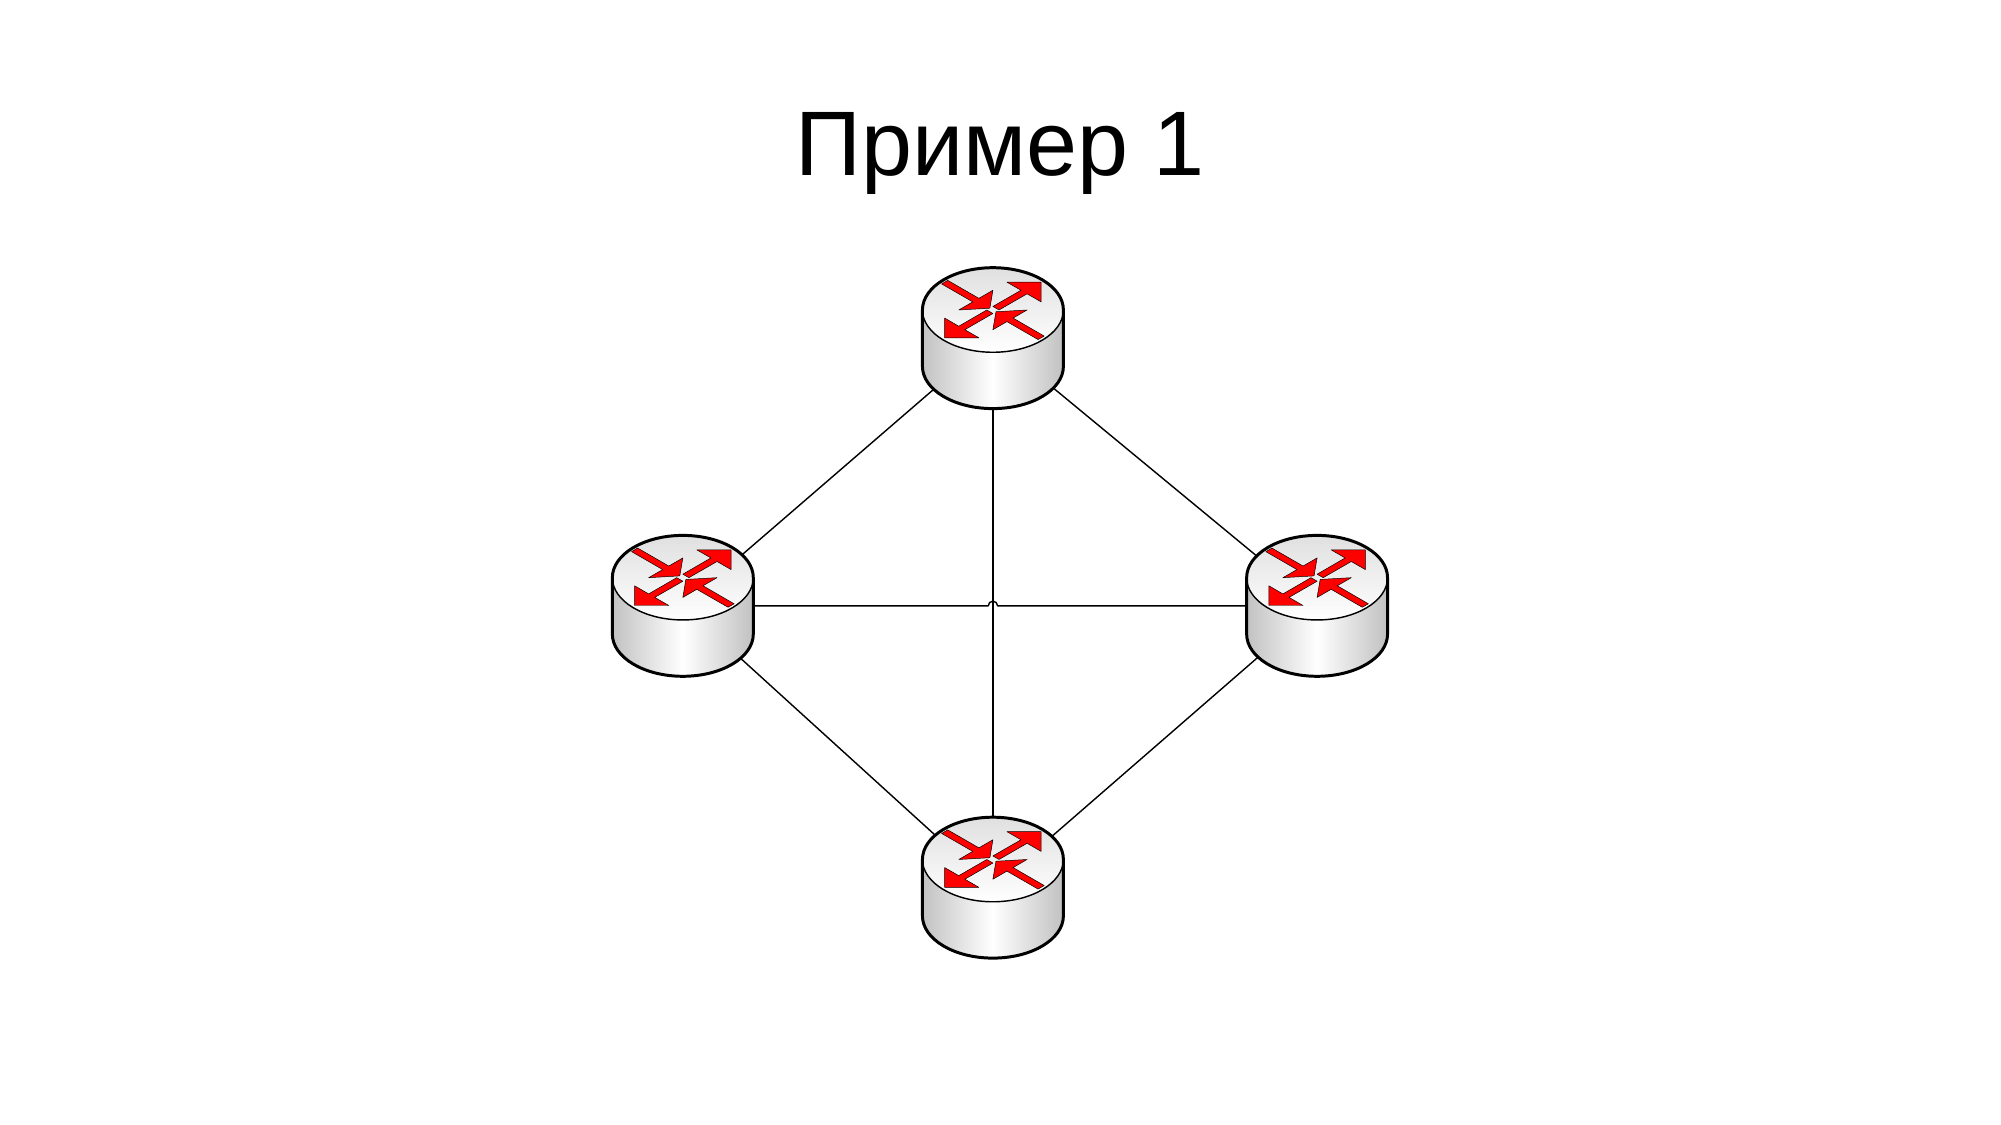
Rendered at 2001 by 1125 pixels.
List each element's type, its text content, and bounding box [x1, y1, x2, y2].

title Пример 1 [99, 44, 1901, 233]
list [607, 262, 1393, 1005]
